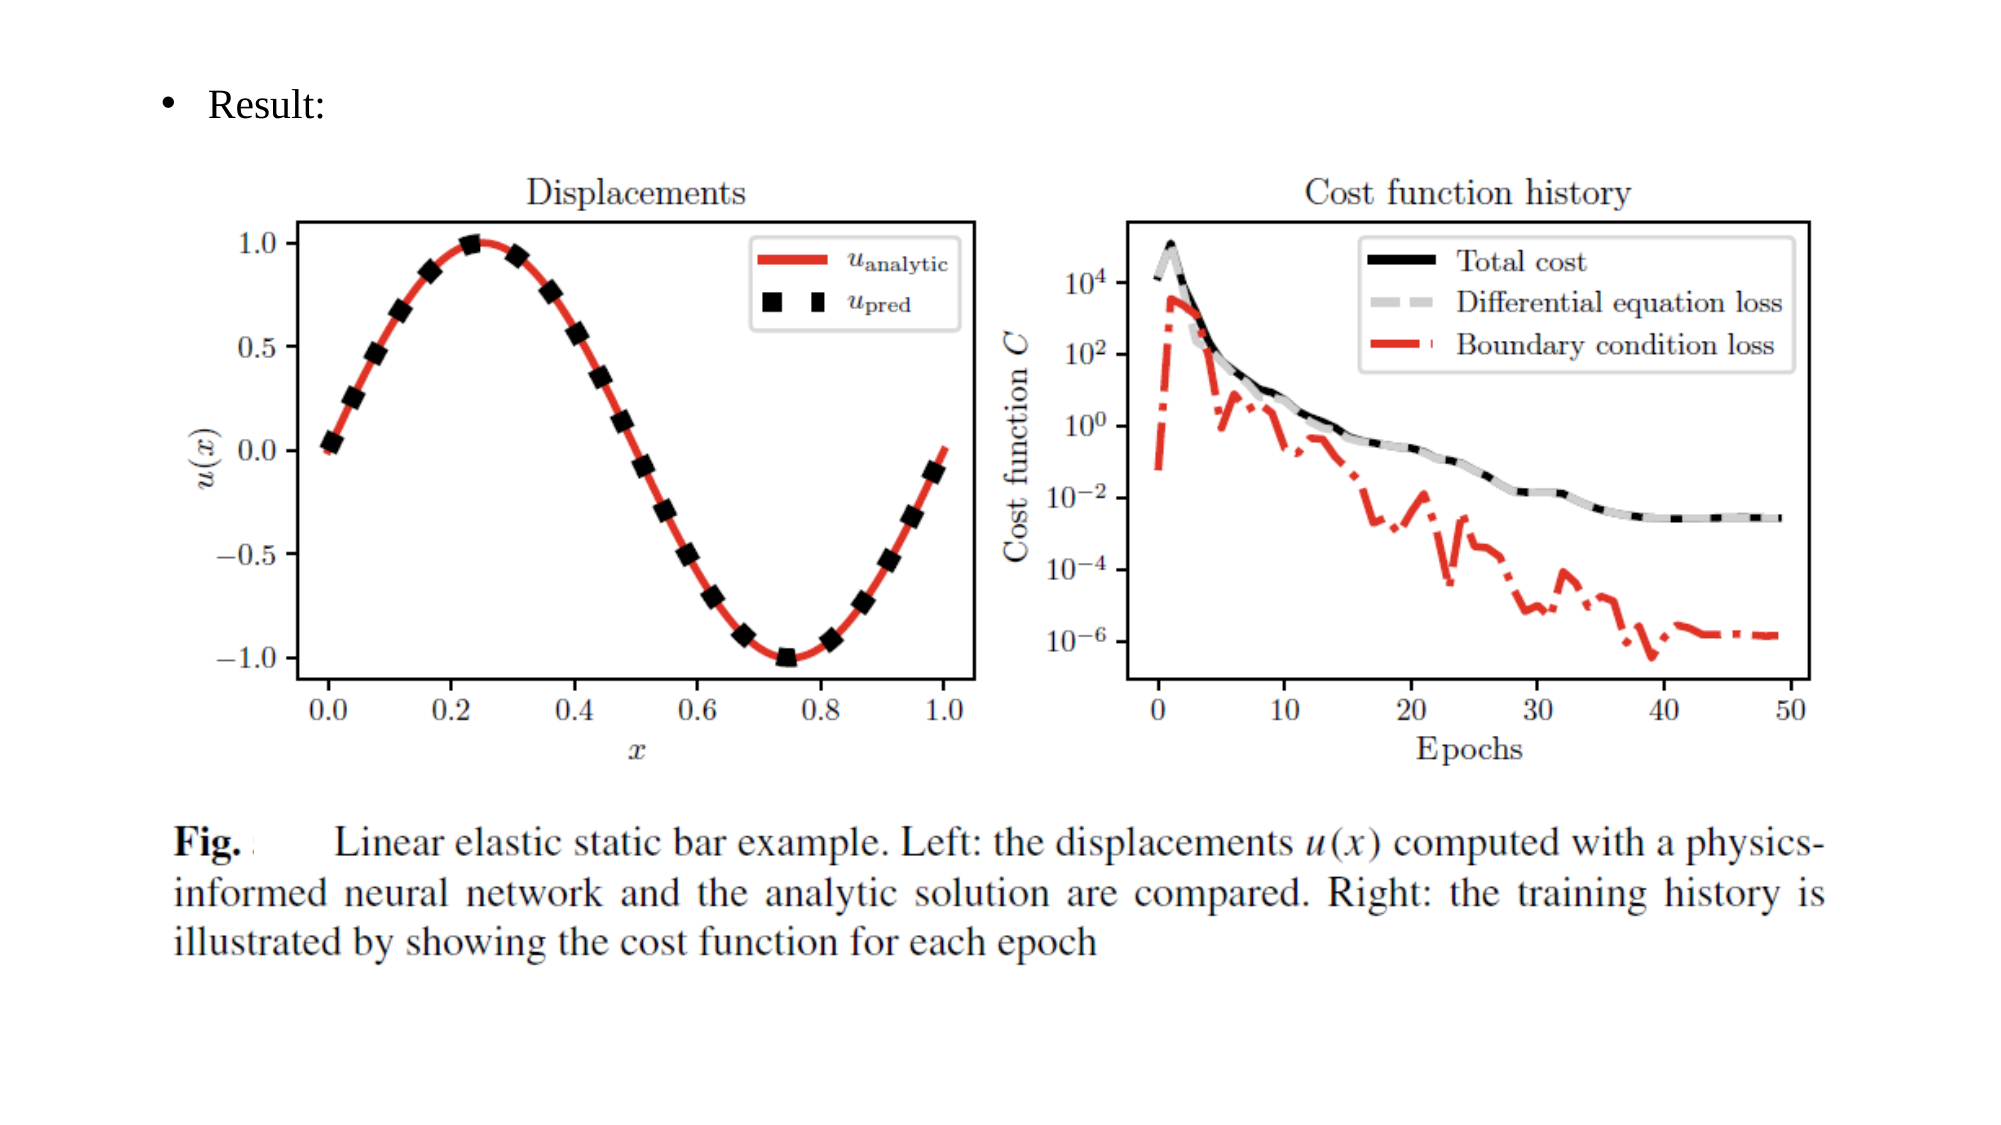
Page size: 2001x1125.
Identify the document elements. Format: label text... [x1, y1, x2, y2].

picture [161, 149, 1839, 975]
text_box Result: [146, 69, 1146, 135]
